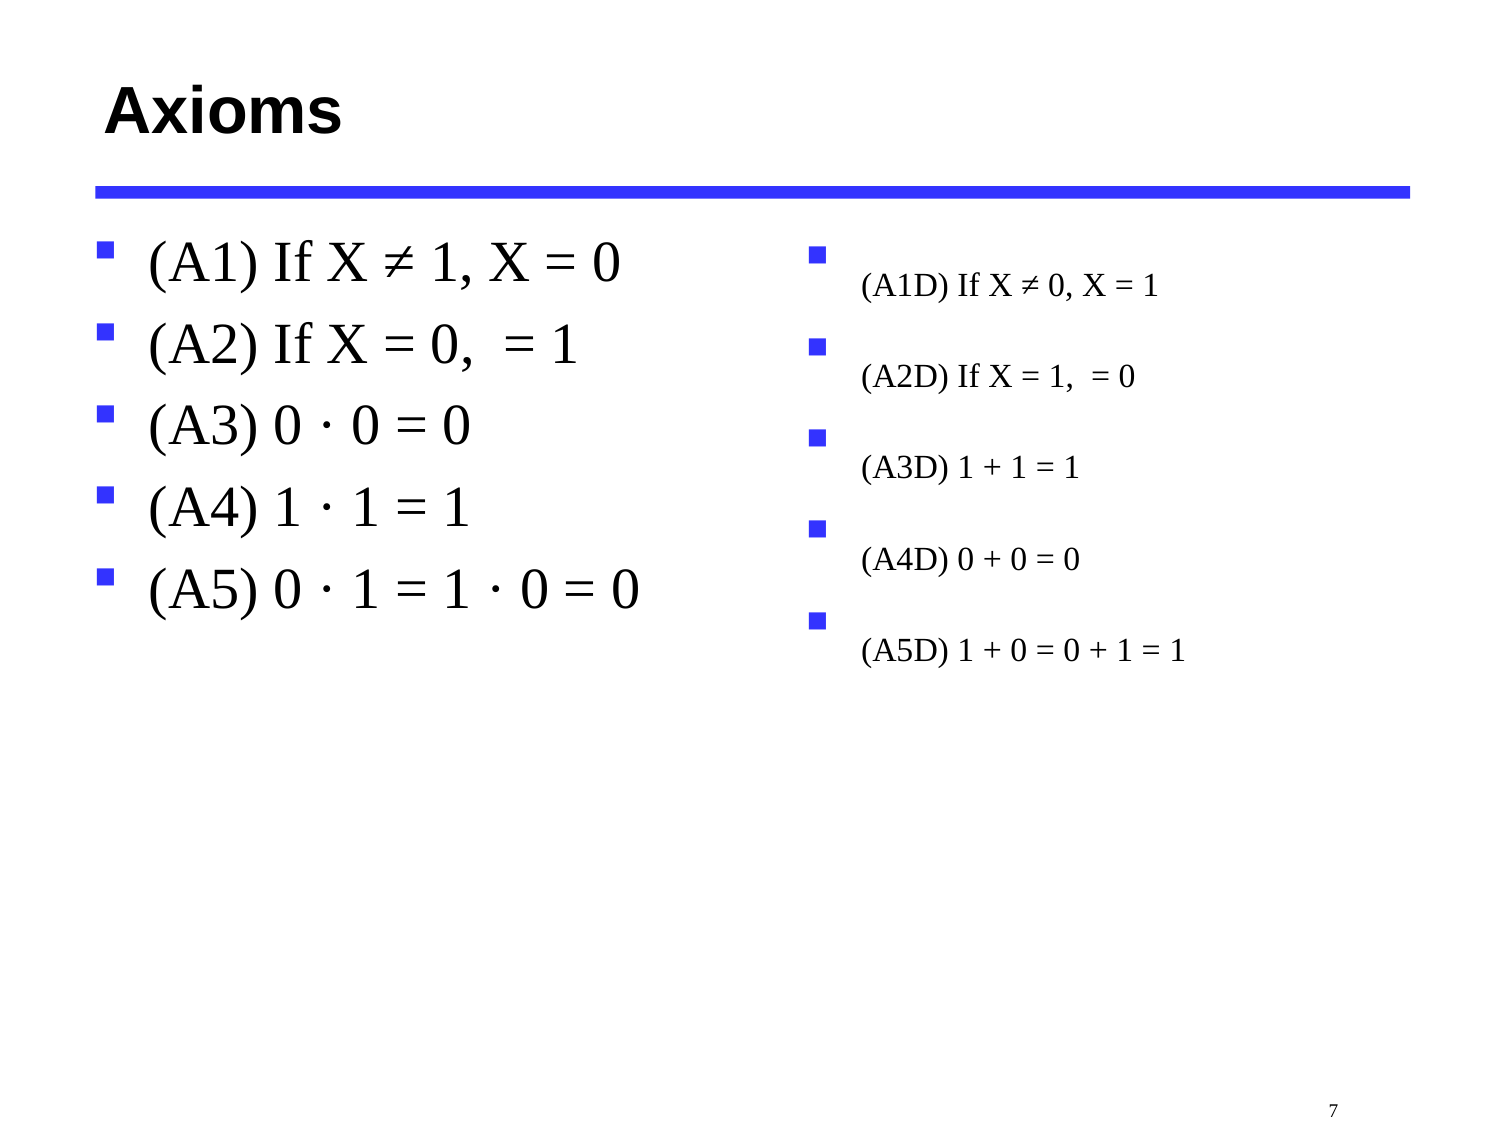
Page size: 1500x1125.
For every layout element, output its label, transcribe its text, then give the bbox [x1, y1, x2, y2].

slide_number 7 [1185, 1068, 1500, 1125]
title Axioms [88, 23, 1364, 191]
